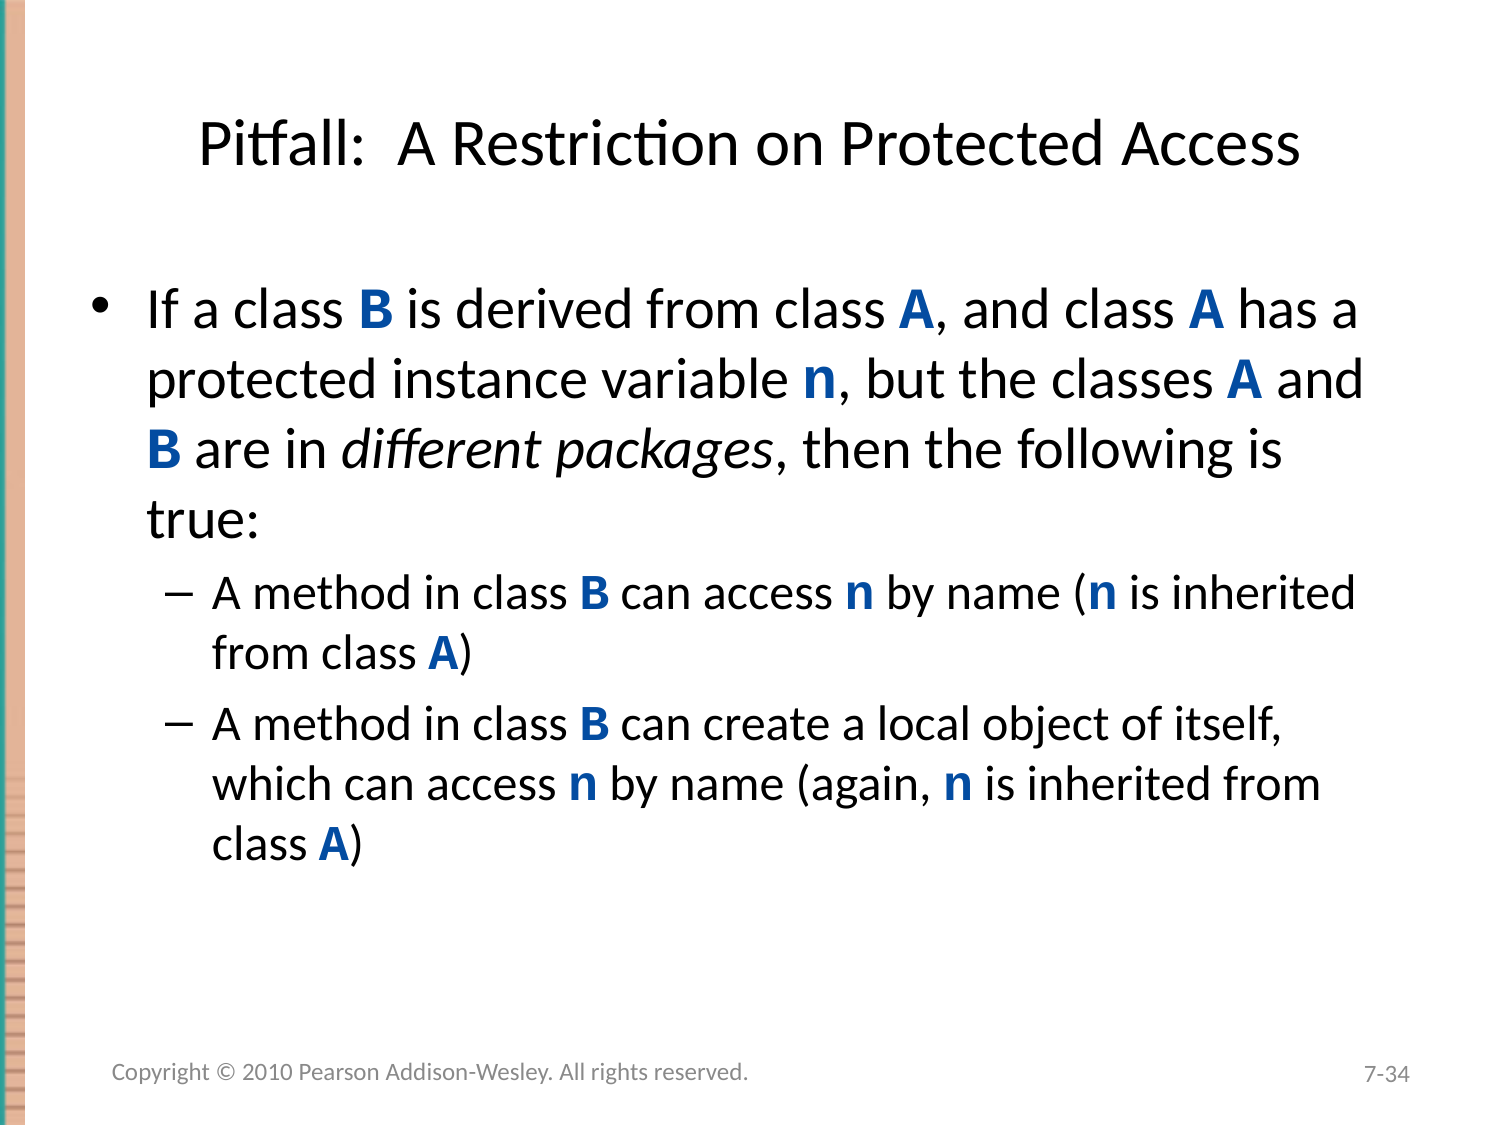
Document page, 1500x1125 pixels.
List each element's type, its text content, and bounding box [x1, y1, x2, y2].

list If a class B is derived from class A, and class A has a protected instance variable n, but the classes A and B are in different packages, then the following is true: A method in class B can access n by name (n is inherited from class A) A method in class B can create a local object of itself, which can access n by name (again, n is inherited from class A) [74, 262, 1426, 1006]
title Pitfall: A Restriction on Protected Access [74, 44, 1426, 233]
footer Copyright © 2010 Pearson Addison-Wesley. All rights reserved. [75, 1040, 788, 1100]
picture [0, 0, 25, 1125]
slide_number 7-34 [1074, 1042, 1425, 1103]
